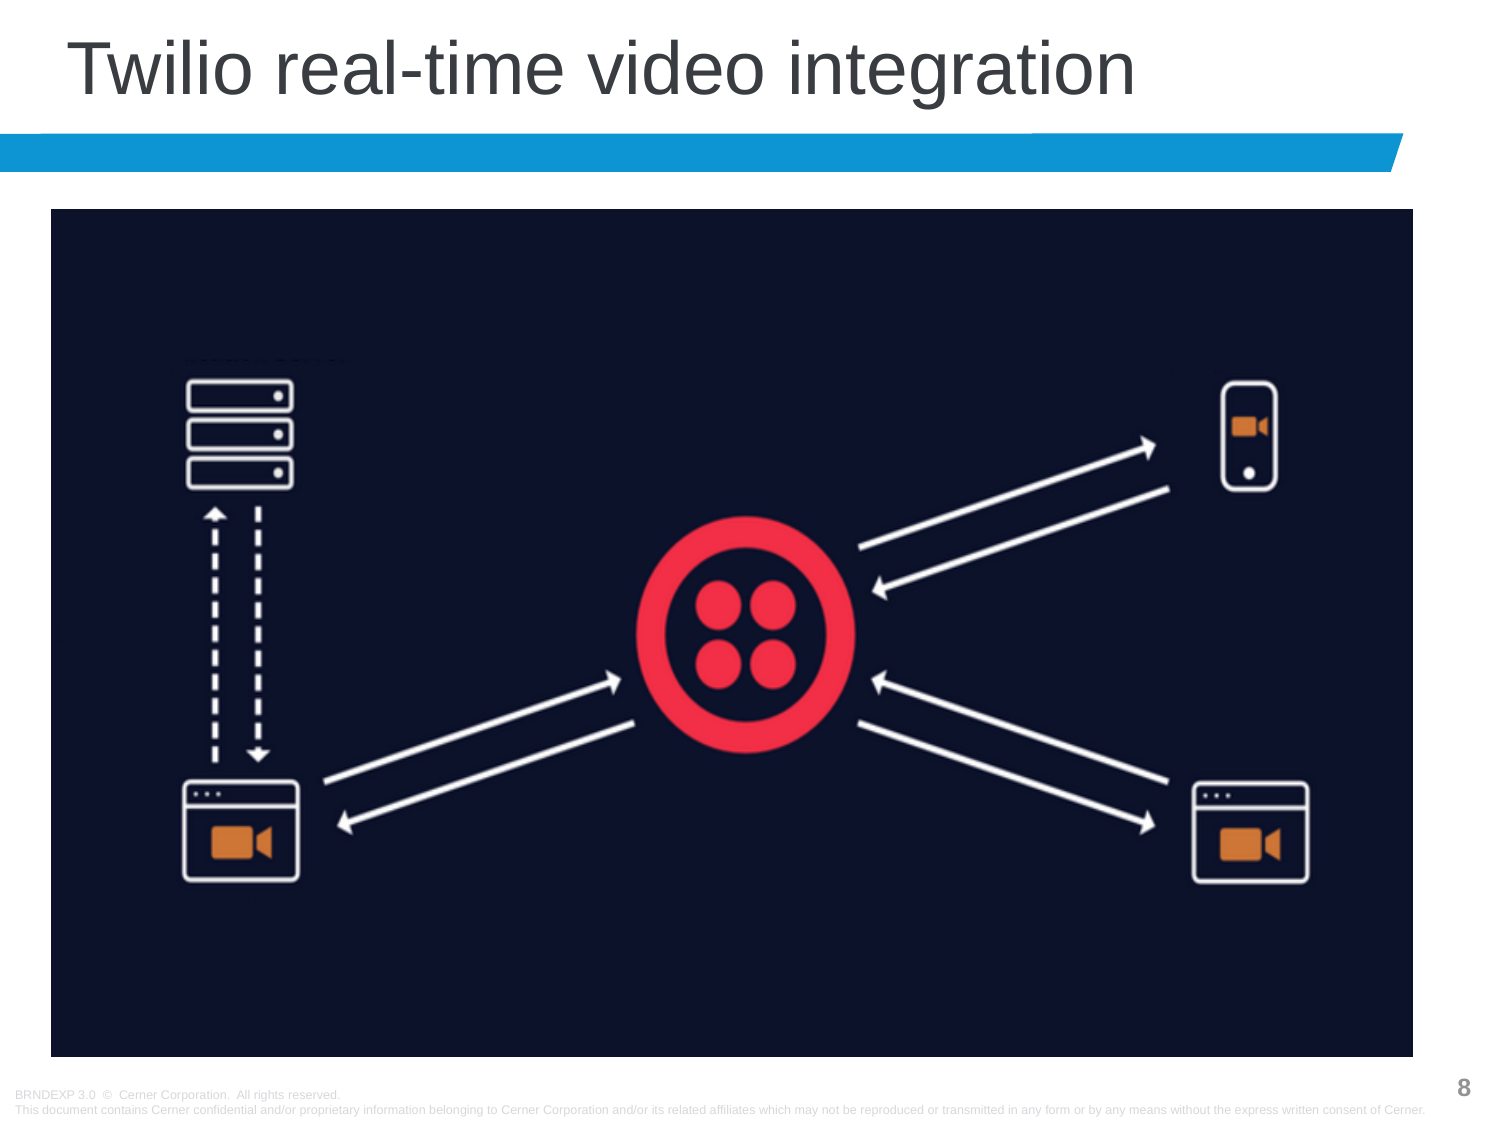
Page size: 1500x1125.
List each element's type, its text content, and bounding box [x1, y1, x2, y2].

slide_number 7 [1425, 1056, 1487, 1117]
footer BRNDEXP 3.0 © Cerner Corporation. All rights reserved. This document contains Cerner confidential and/or proprietary information belonging to Cerner Corporation and/or its related affiliates which may not be reproduced or transmitted in any form or by any means without the express written consent of Cerner. [0, 1079, 1500, 1125]
title Twilio real-time video integration [51, 0, 1403, 142]
picture [50, 209, 1413, 1057]
